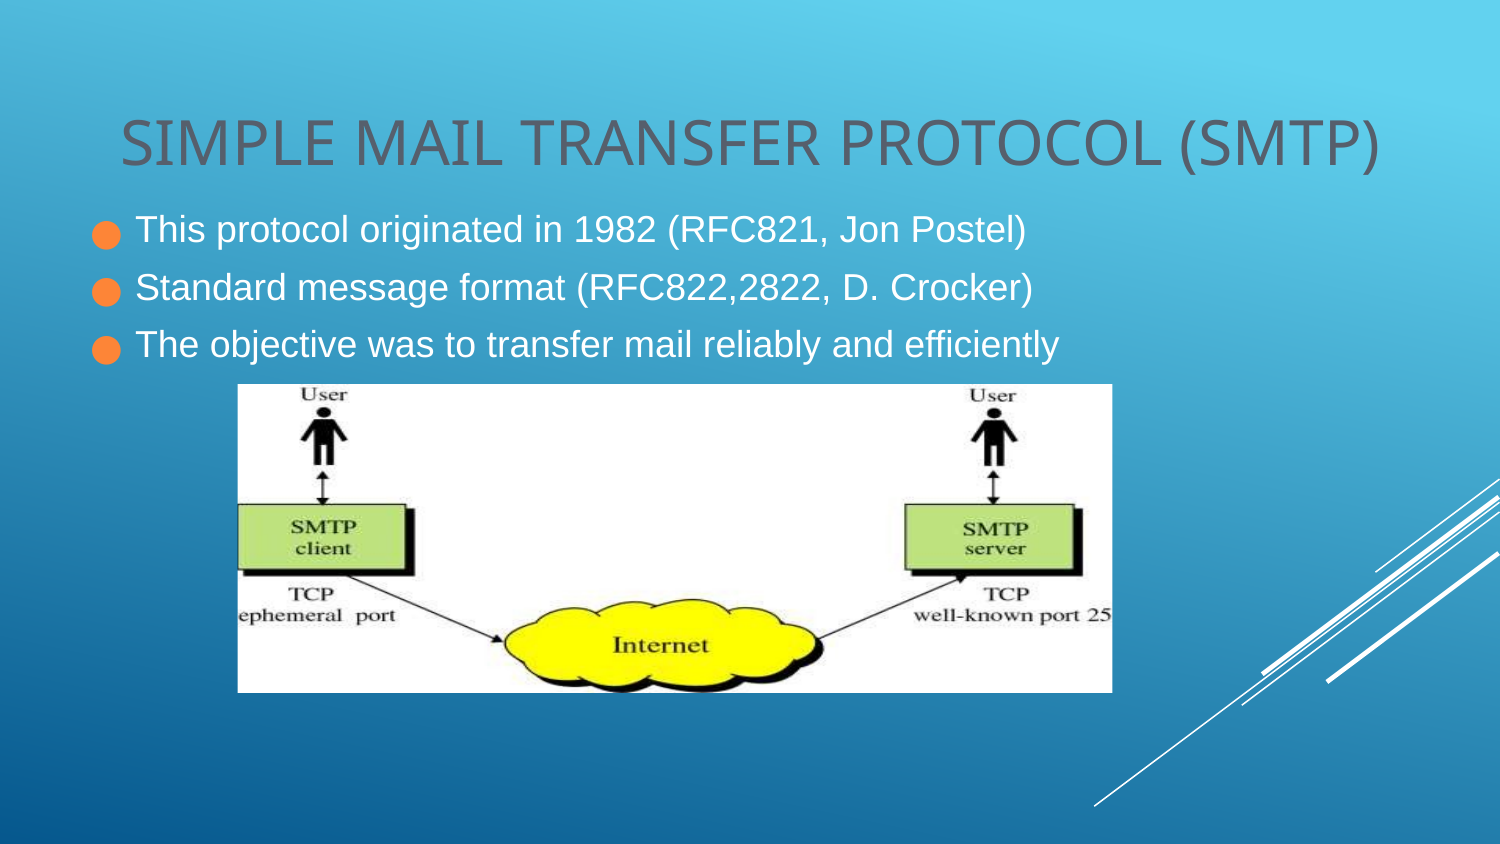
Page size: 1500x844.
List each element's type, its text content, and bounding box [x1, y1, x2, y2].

text_box This protocol originated in 1982 (RFC821, Jon Postel) Standard message format (RFC822,2822, D. Crocker) The objective was to transfer mail reliably and efficiently [87, 190, 1244, 367]
title SIMPLE MAIL TRANSFER PROTOCOL (SMTP) [0, 109, 1500, 170]
text_box [237, 384, 1113, 693]
